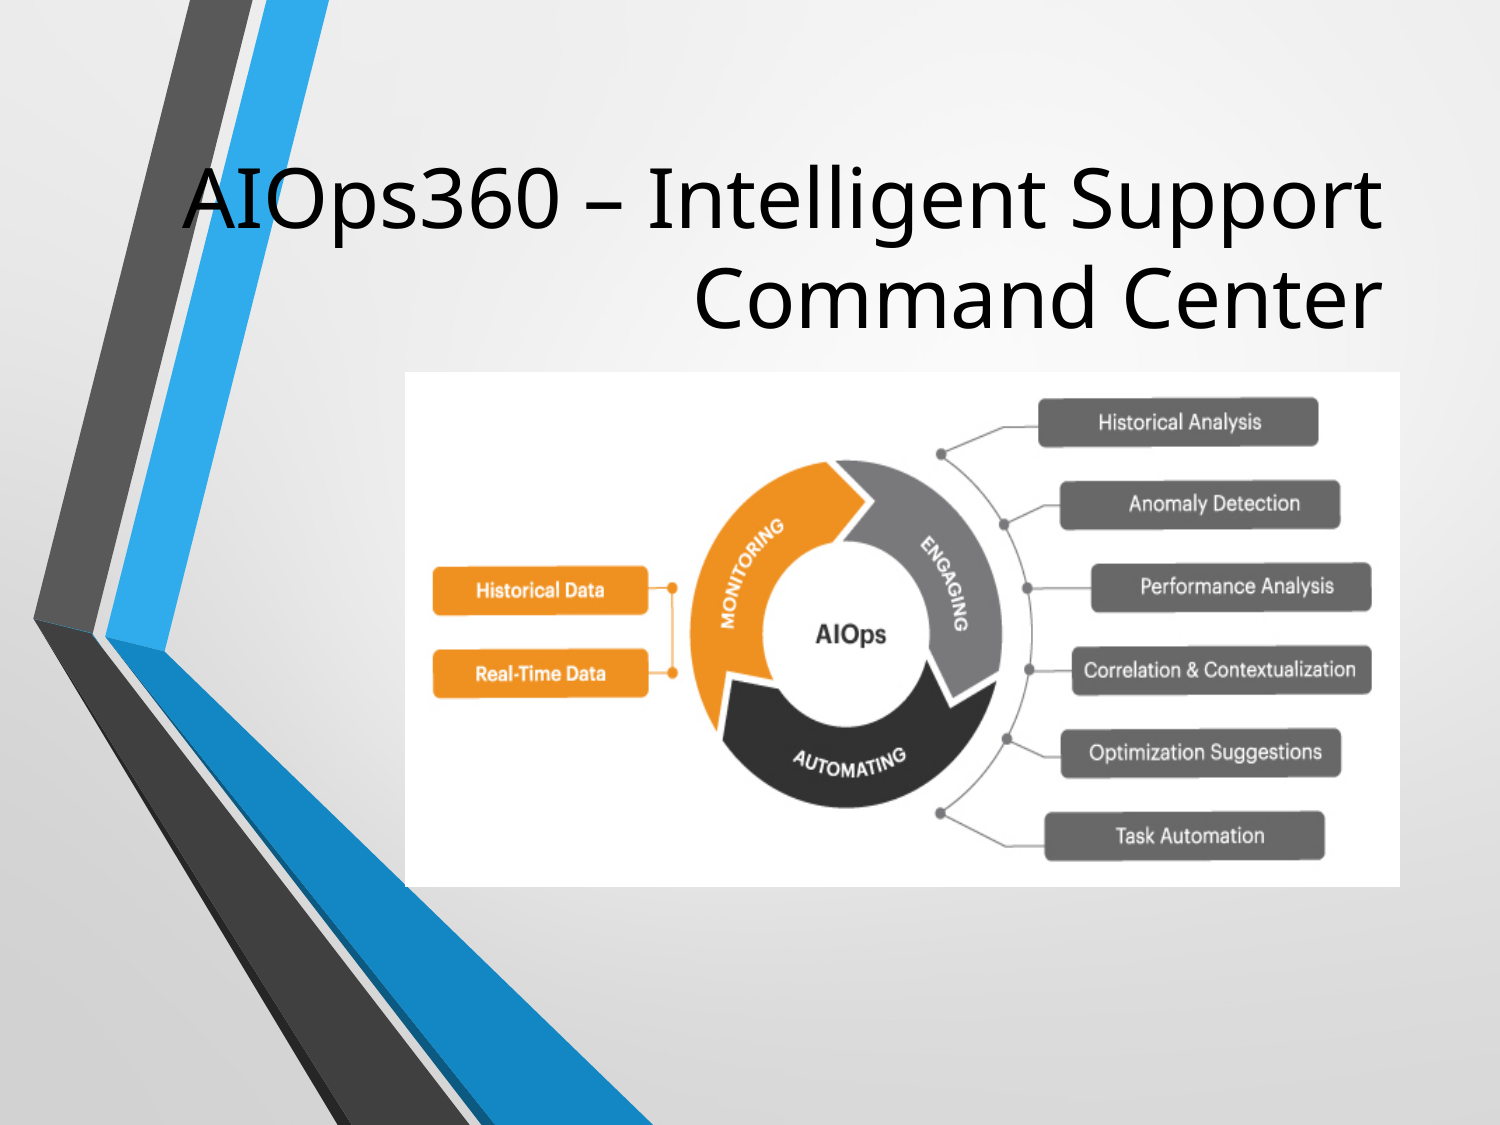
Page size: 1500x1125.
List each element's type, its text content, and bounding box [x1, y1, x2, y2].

picture [405, 372, 1400, 887]
title AIOps360 – Intelligent Support Command Center [124, 111, 1400, 353]
